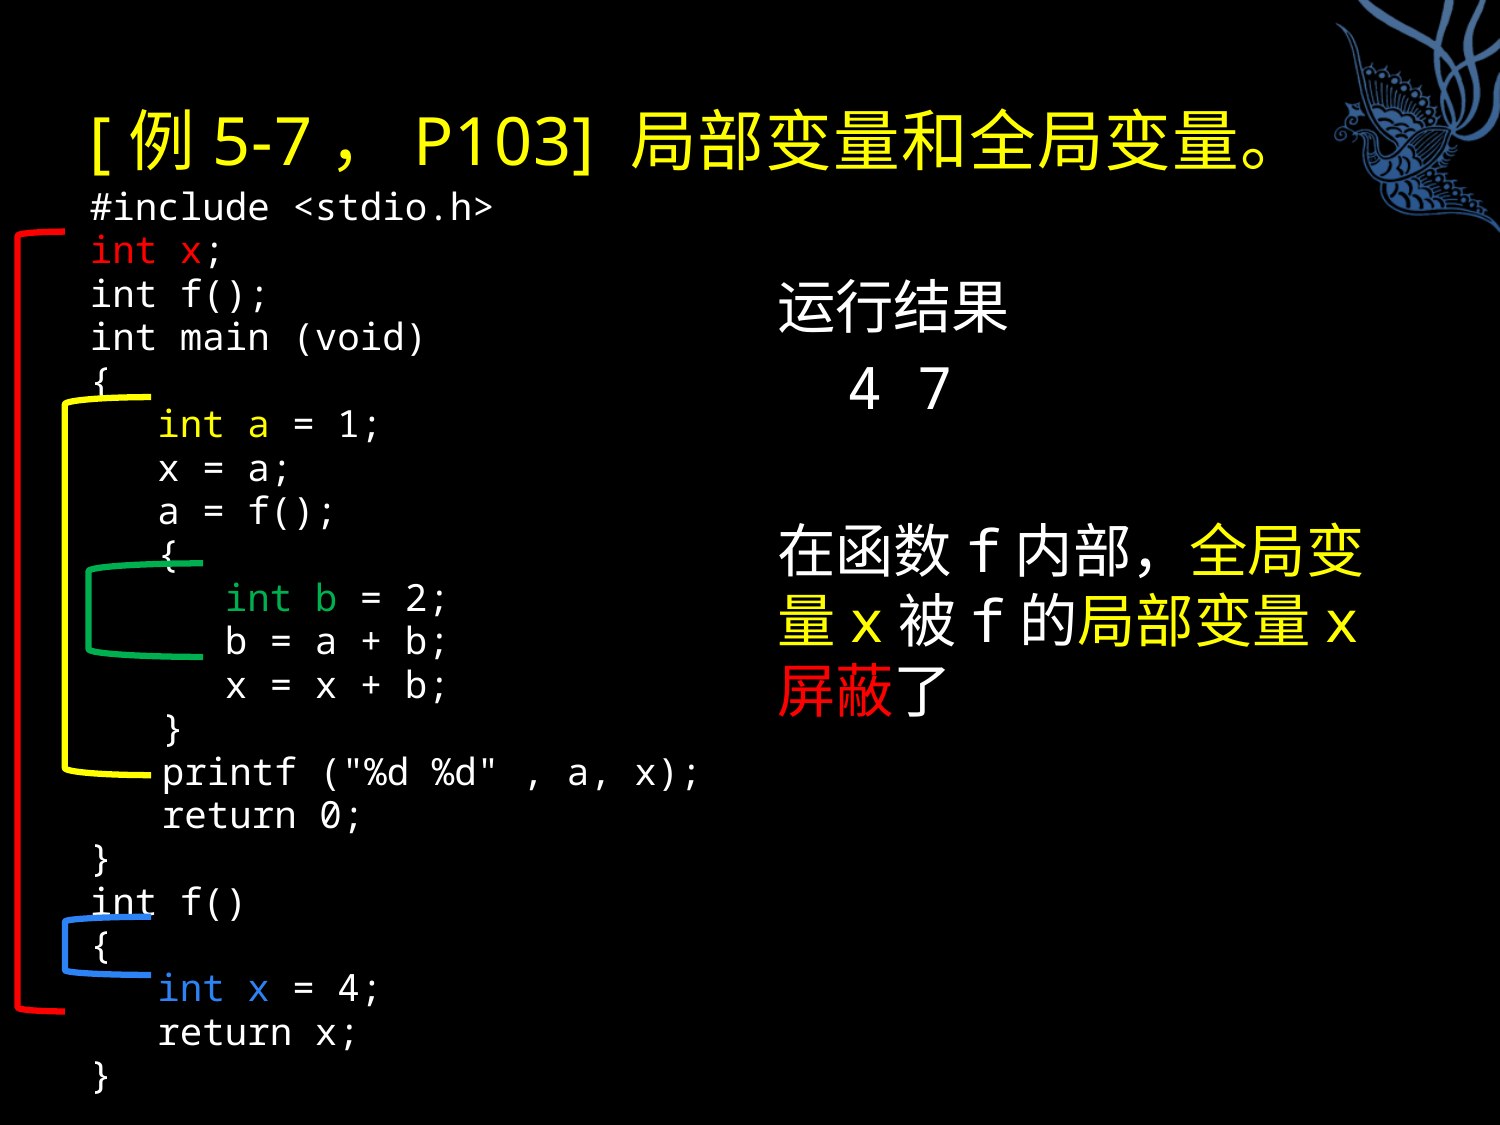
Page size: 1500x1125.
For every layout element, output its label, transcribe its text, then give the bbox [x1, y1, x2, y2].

list 运行结果 4 7 在函数f内部，全局变量x被f的局部变量x屏蔽了 [762, 262, 1425, 1005]
text_box [87, 562, 204, 658]
text_box [16, 230, 65, 1013]
list #include <stdio.h> int x; int f(); int main (void) { int a = 1; x = a; a = f(); { int b = 2; b = a + b; x = x + b; } printf ("%d %d" , a, x); return 0; } int f() { int x = 4; return x; } [75, 184, 738, 1106]
title [例5-7，P103] 局部变量和全局变量。 [75, 45, 1351, 233]
text_box [63, 915, 152, 976]
text_box [63, 396, 152, 777]
